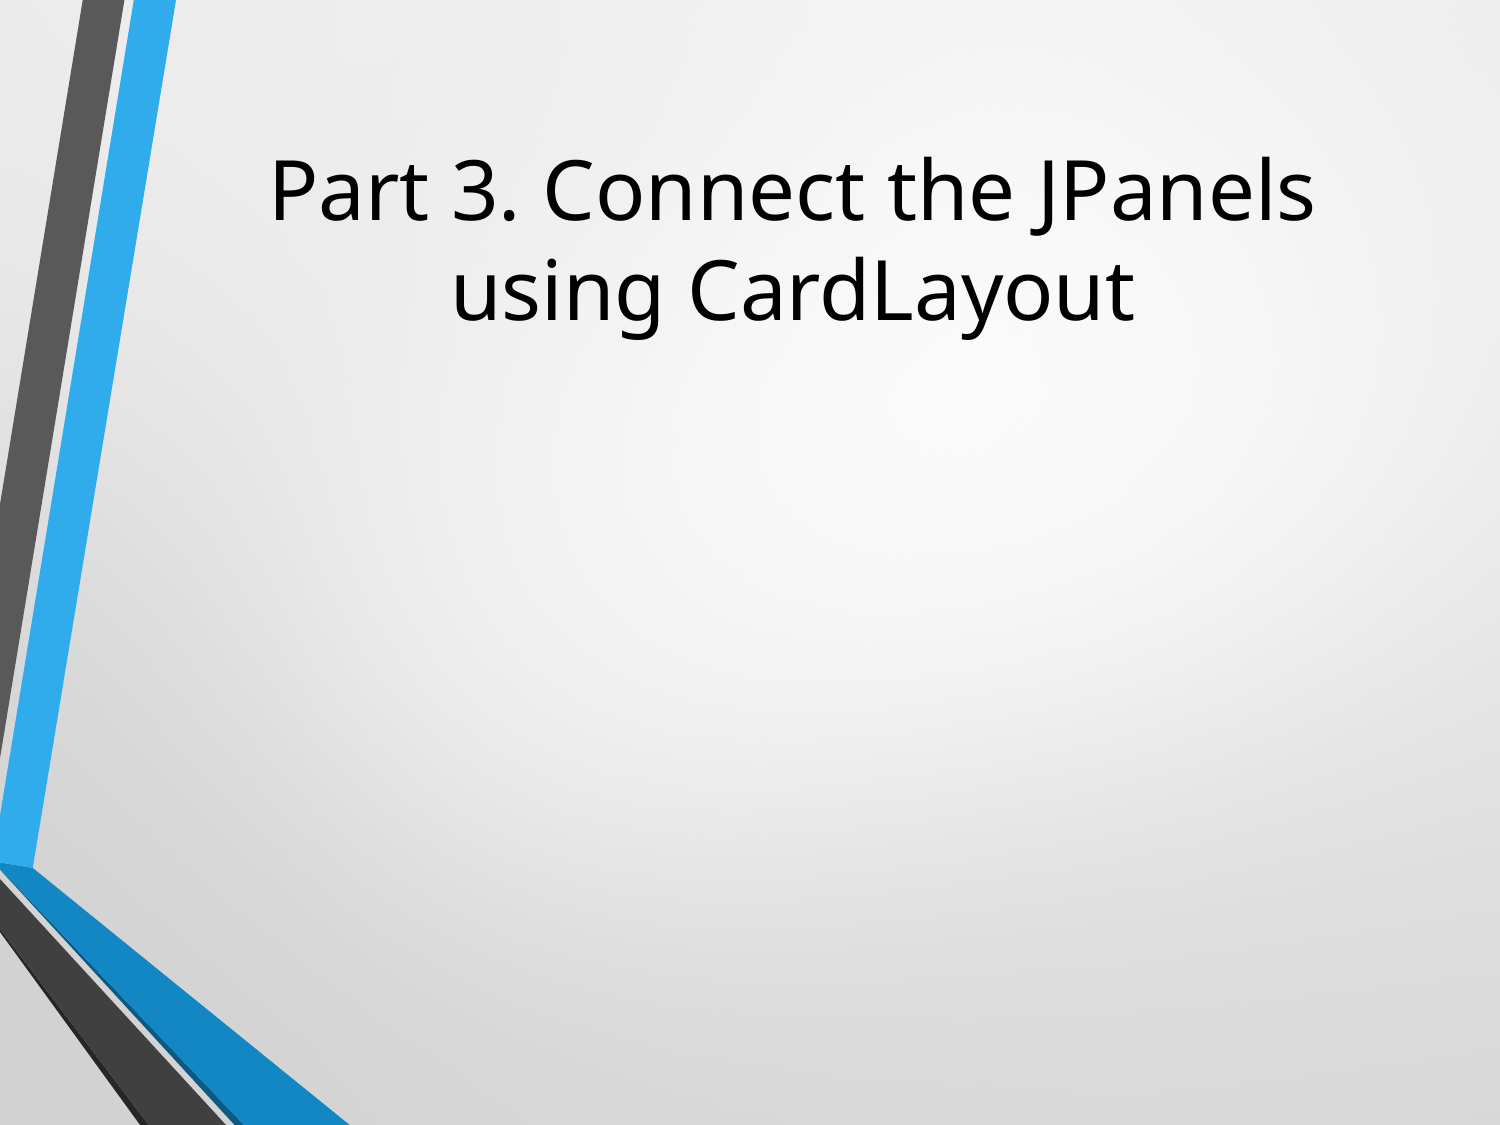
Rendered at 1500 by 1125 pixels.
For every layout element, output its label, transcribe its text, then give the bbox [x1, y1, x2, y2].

title Part 3. Connect the JPanels using CardLayout [161, 75, 1425, 400]
